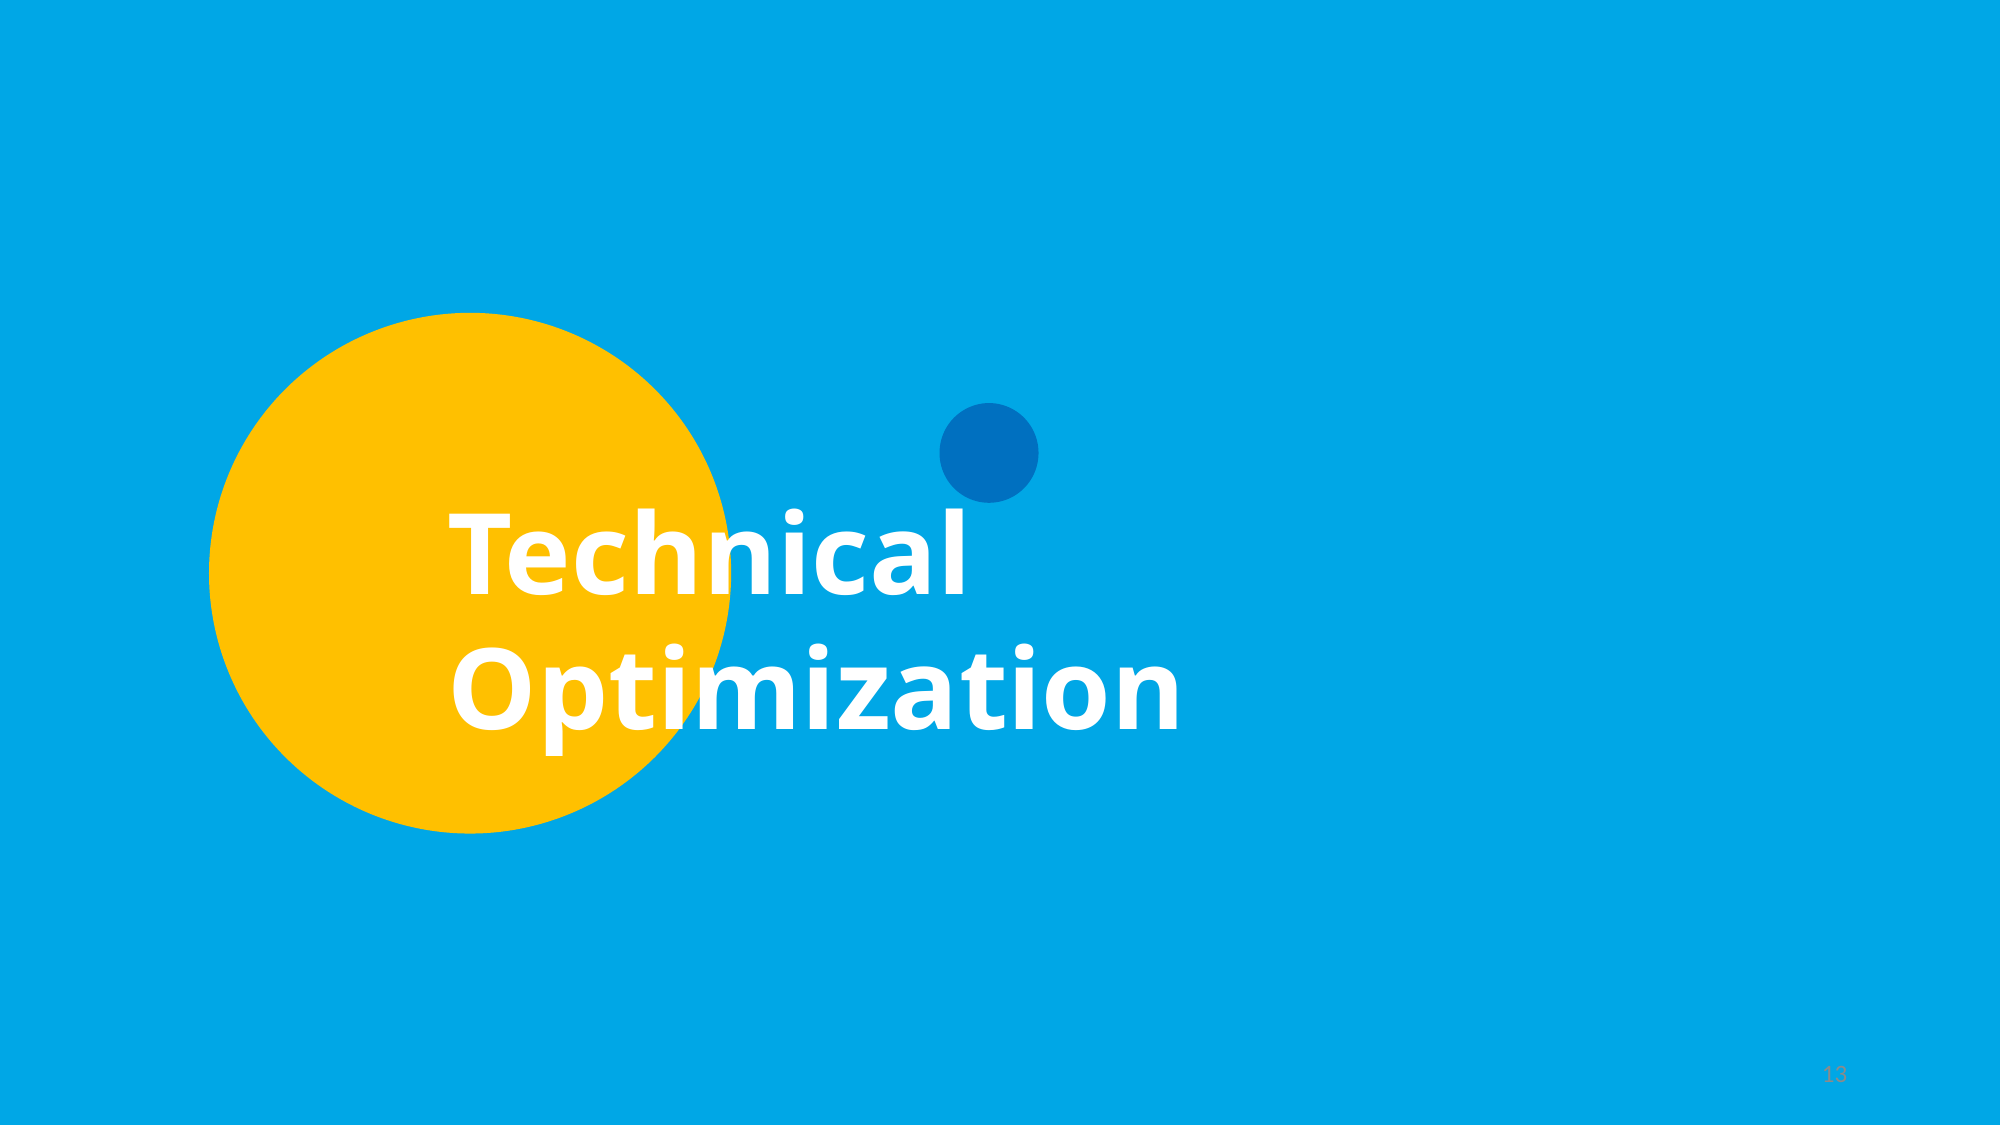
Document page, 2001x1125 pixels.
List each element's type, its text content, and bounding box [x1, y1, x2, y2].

slide_number 13 [1412, 1042, 1863, 1103]
text_box Technical Optimization [433, 474, 1289, 760]
text_box [207, 311, 713, 835]
text_box [938, 402, 1040, 504]
